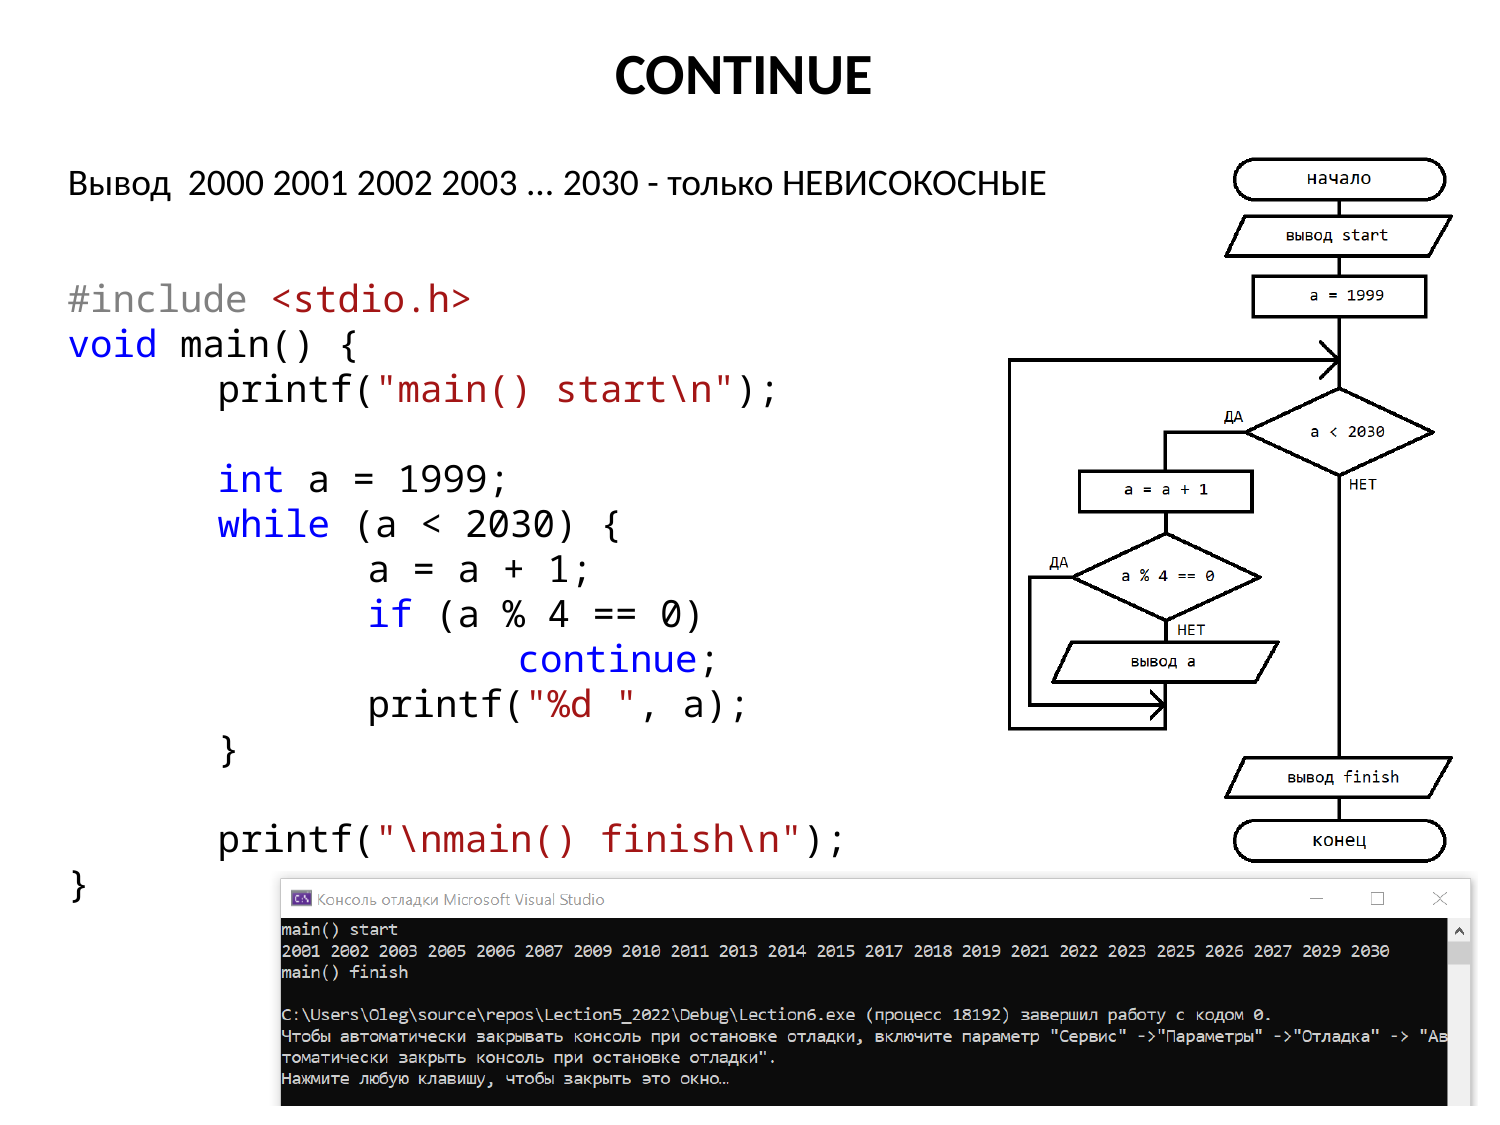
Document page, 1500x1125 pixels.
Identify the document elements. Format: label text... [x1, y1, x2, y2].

title CONTINUE [29, 19, 1459, 124]
text_box Вывод 2000 2001 2002 2003 ... 2030 - только НЕВИСОКОСНЫЕ [53, 150, 996, 211]
text_box #include <stdio.h> void main() { printf("main() start\n"); int a = 1999; while (a < 2030) { a = a + 1; if (a % 4 == 0) continue; printf("%d ", a); } printf("\nmain() finish\n"); } [53, 267, 992, 912]
picture [265, 150, 1479, 1107]
